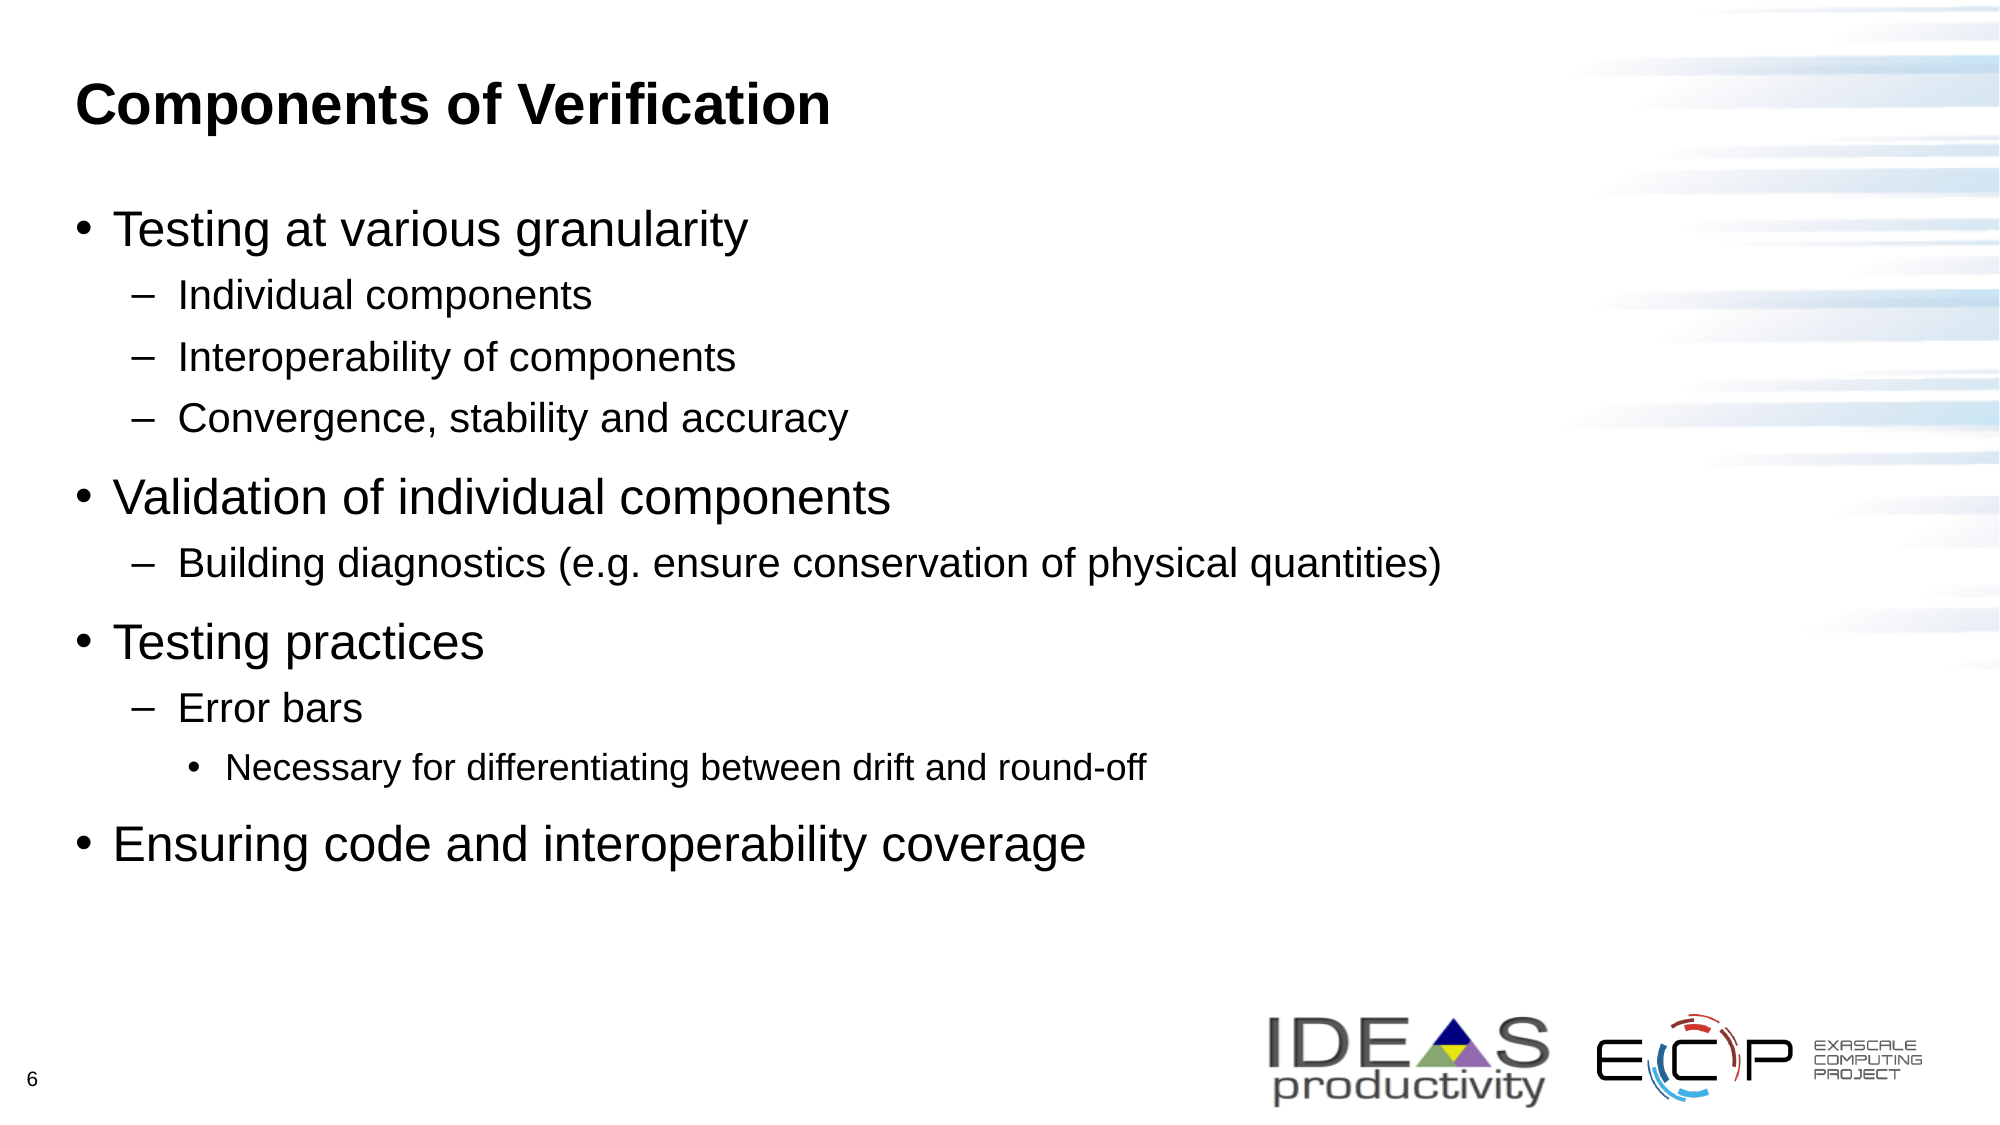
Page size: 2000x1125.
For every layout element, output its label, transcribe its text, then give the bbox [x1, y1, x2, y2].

picture [1257, 1009, 1560, 1115]
picture [1597, 1014, 1922, 1102]
title Components of Verification [59, 68, 1926, 195]
list Testing at various granularity Individual components Interoperability of components Convergence, stability and accuracy Validation of individual components Building diagnostics (e.g. ensure conservation of physical quantities) Testing practices Error bars Necessary for differentiating between drift and round-off Ensuring code and interoperability coverage [59, 195, 1926, 984]
picture [1531, 0, 2000, 669]
